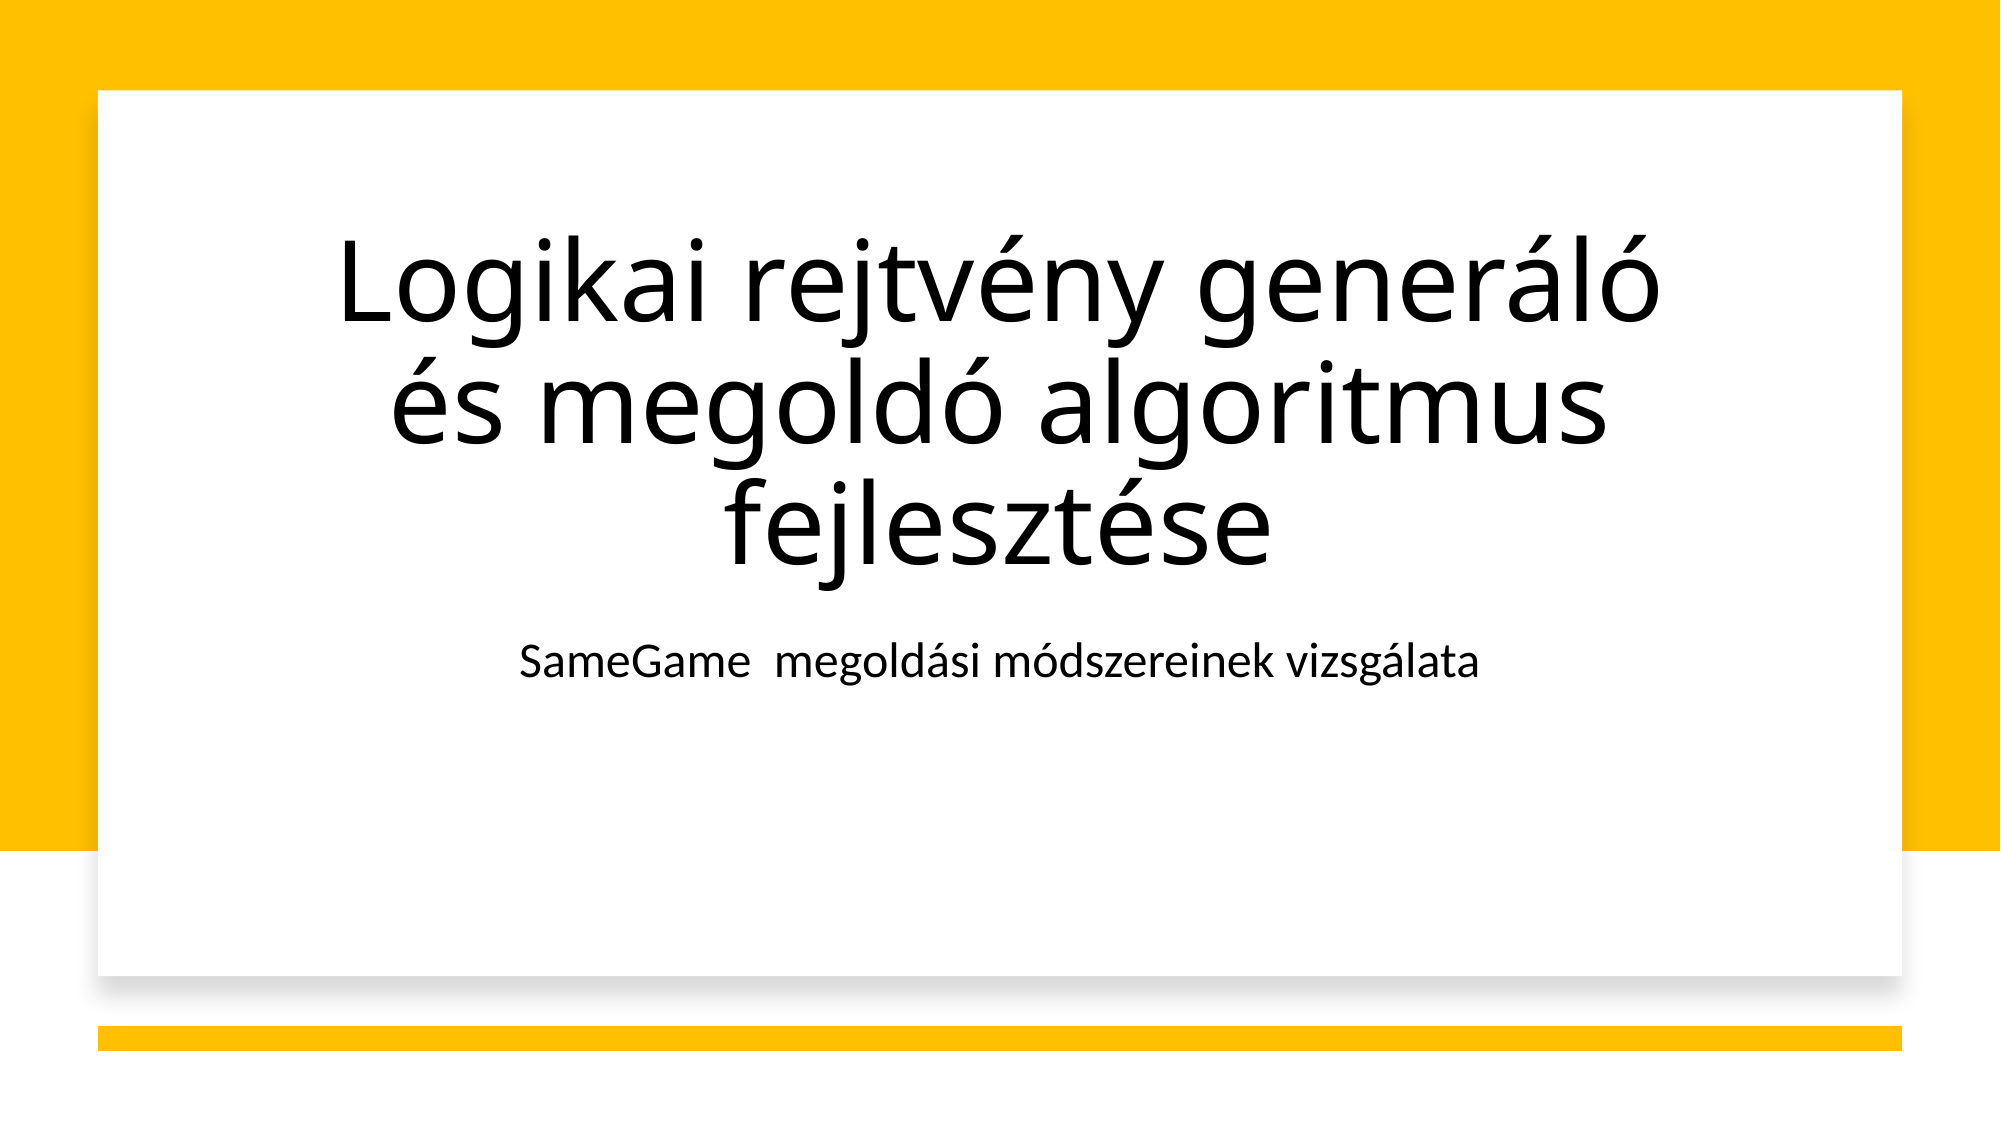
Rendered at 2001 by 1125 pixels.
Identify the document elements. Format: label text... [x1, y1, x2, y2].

subtitle SameGame megoldási módszereinek vizsgálata [249, 626, 1750, 884]
text_box [97, 89, 1903, 977]
title Logikai rejtvény generáló és megoldó algoritmus fejlesztése [249, 204, 1750, 597]
text_box [0, 0, 2000, 852]
text_box [0, 852, 2000, 1125]
